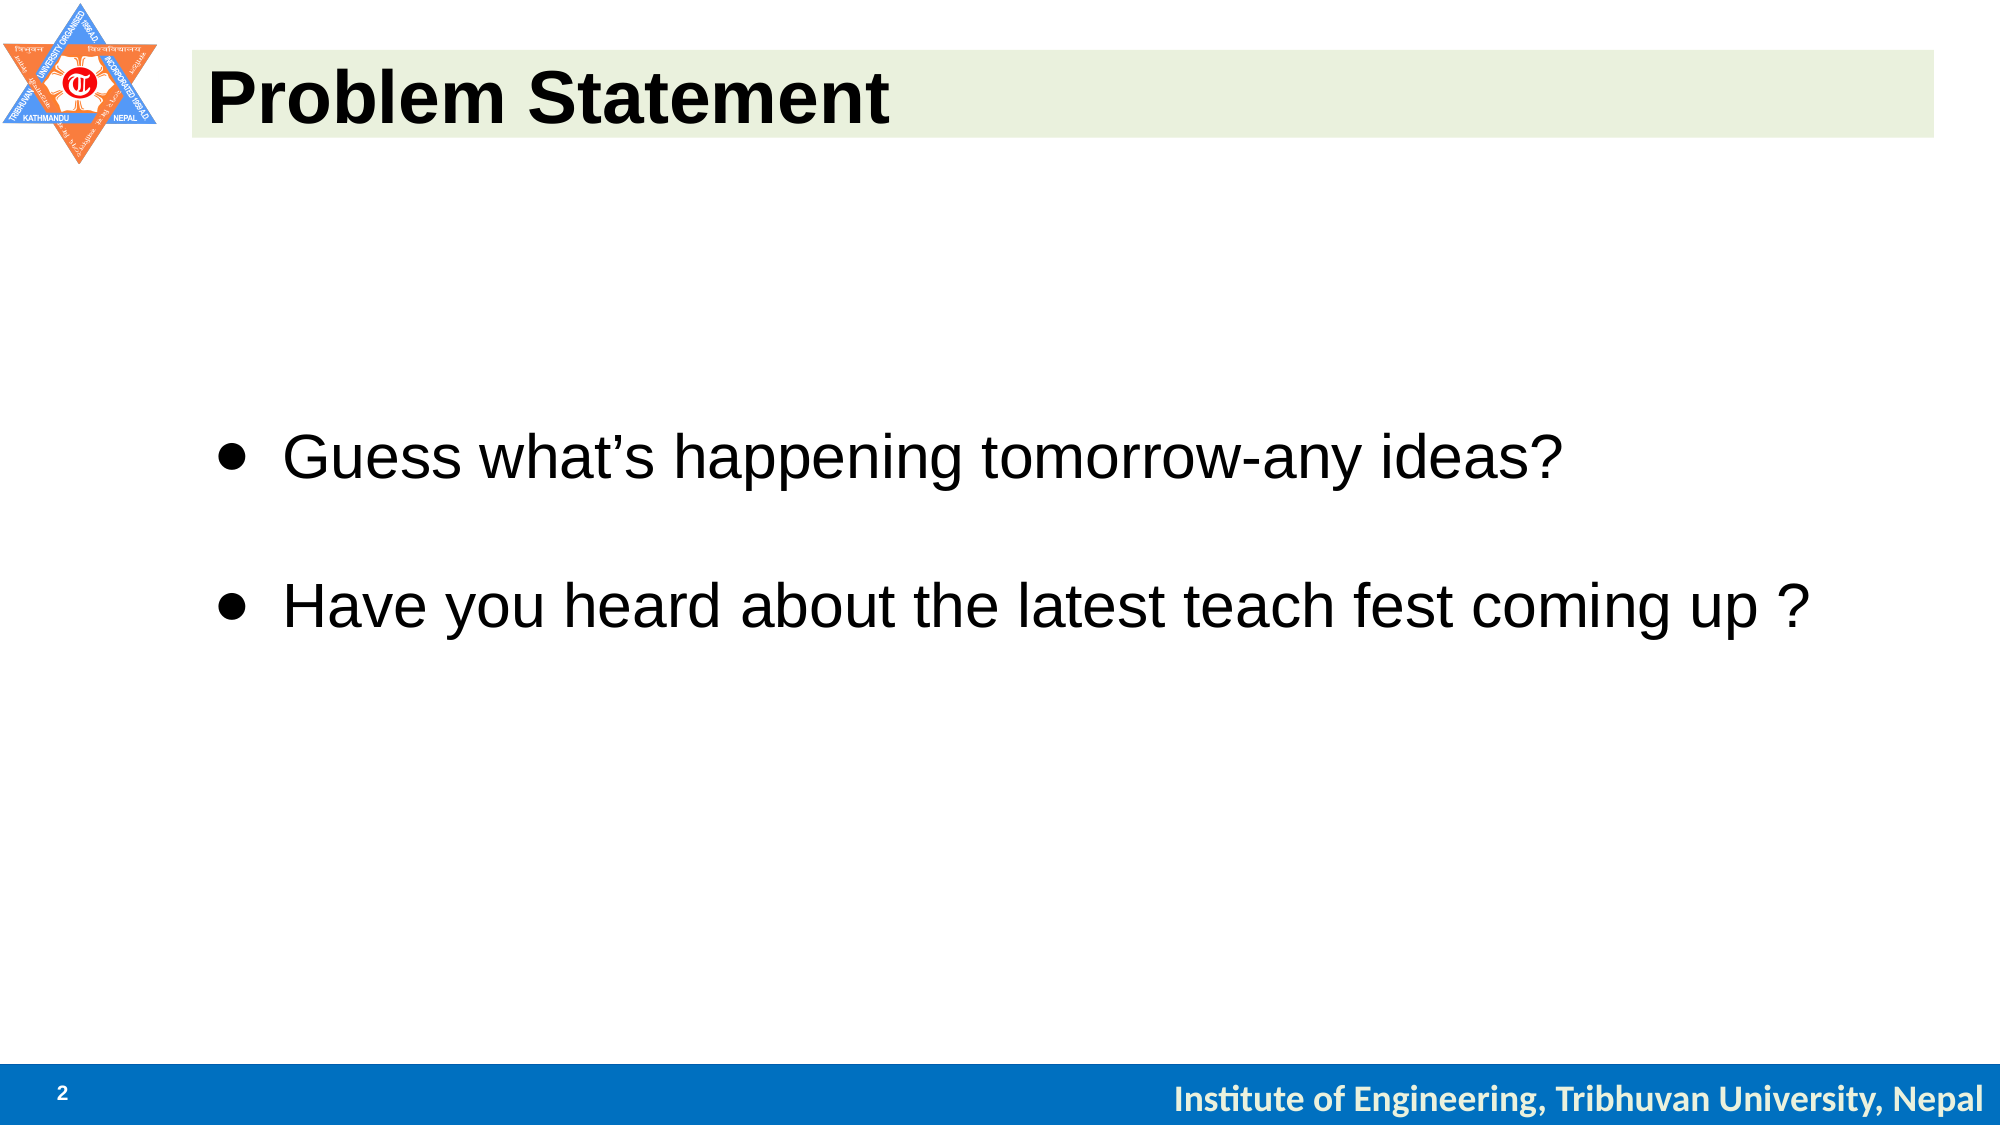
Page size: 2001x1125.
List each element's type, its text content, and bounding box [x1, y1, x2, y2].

picture [0, 3, 159, 164]
title Problem Statement [192, 49, 1934, 138]
list Guess what’s happening tomorrow-any ideas? Have you heard about the latest teach fest coming up ? [192, 408, 1872, 769]
